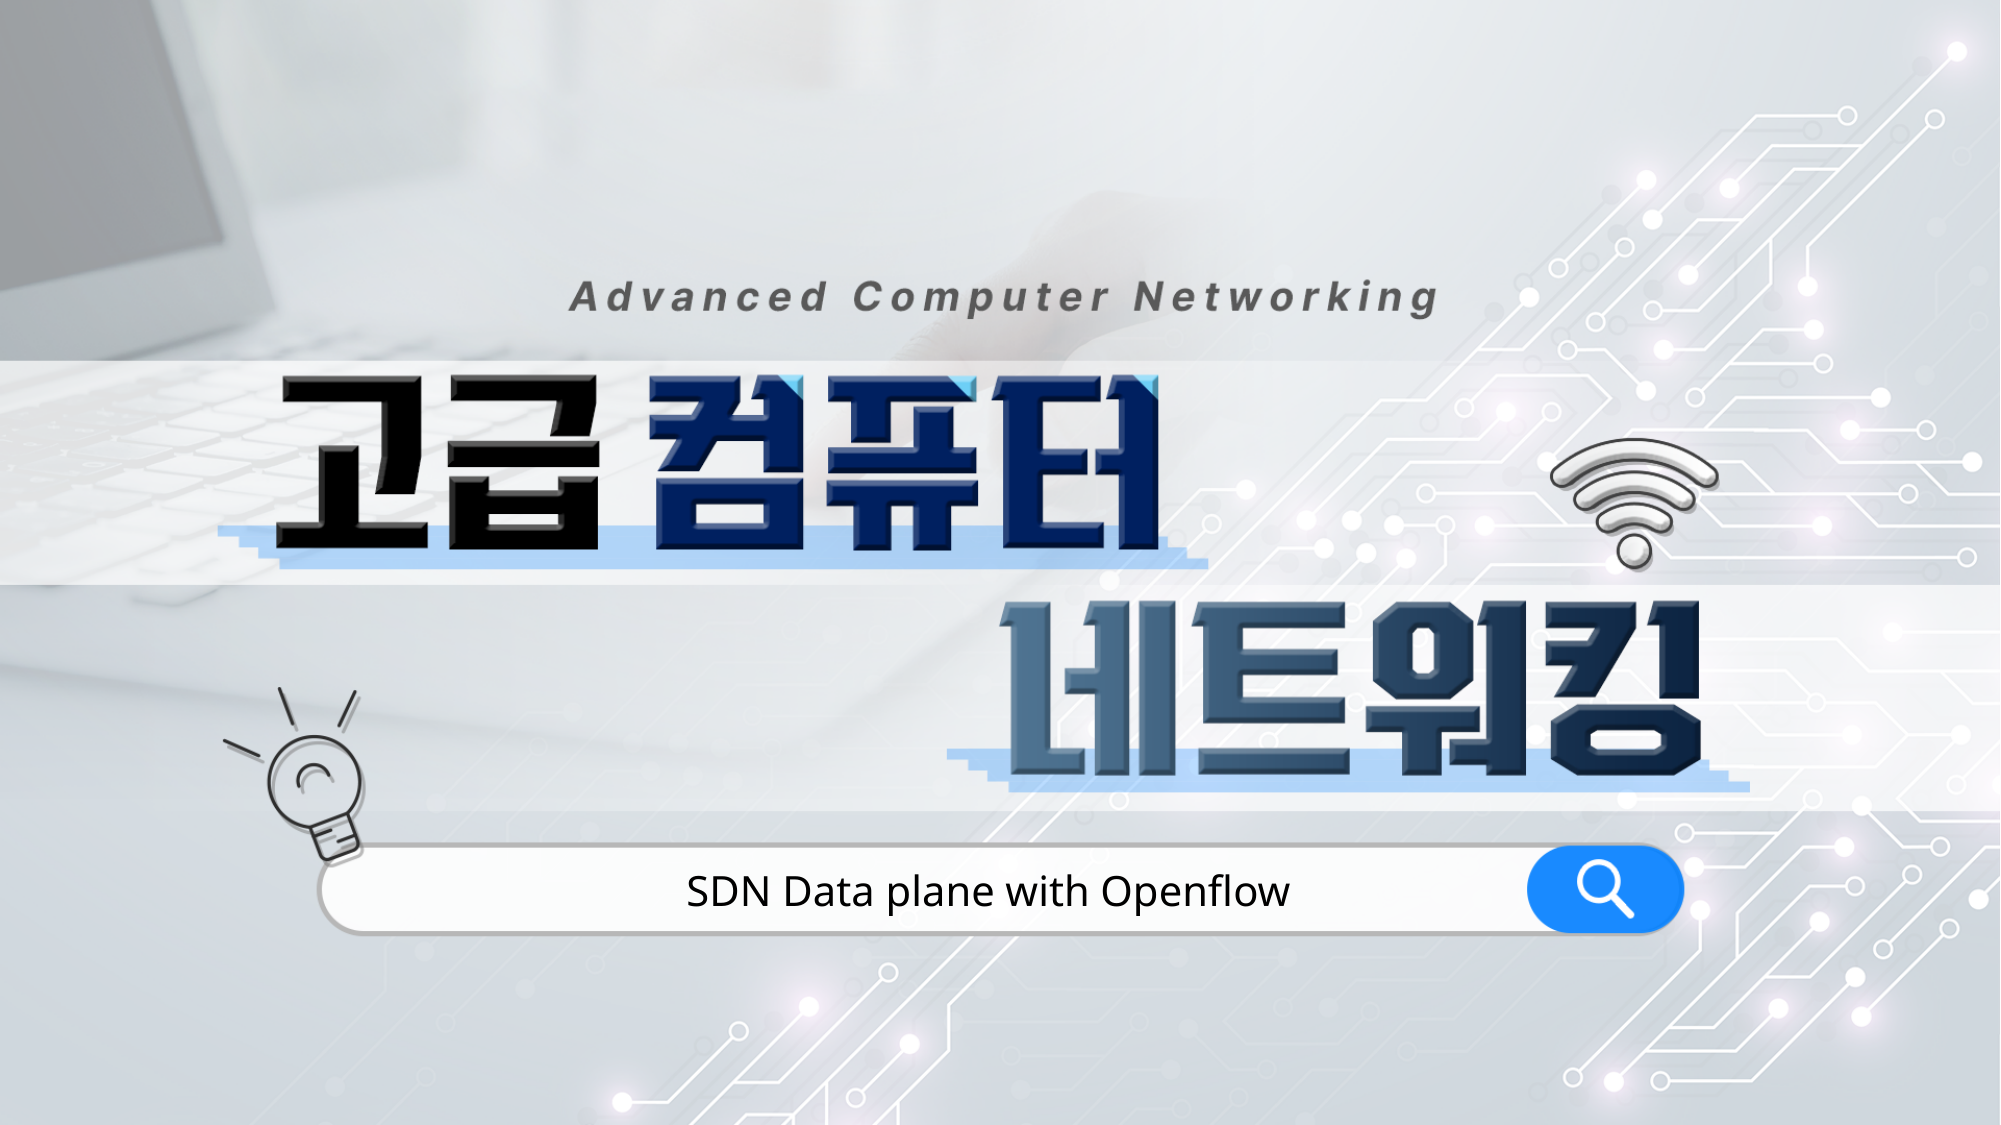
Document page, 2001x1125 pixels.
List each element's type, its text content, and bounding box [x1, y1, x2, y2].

text_box SDN Data plane with Openflow [671, 856, 1306, 922]
picture [0, 0, 2000, 1125]
